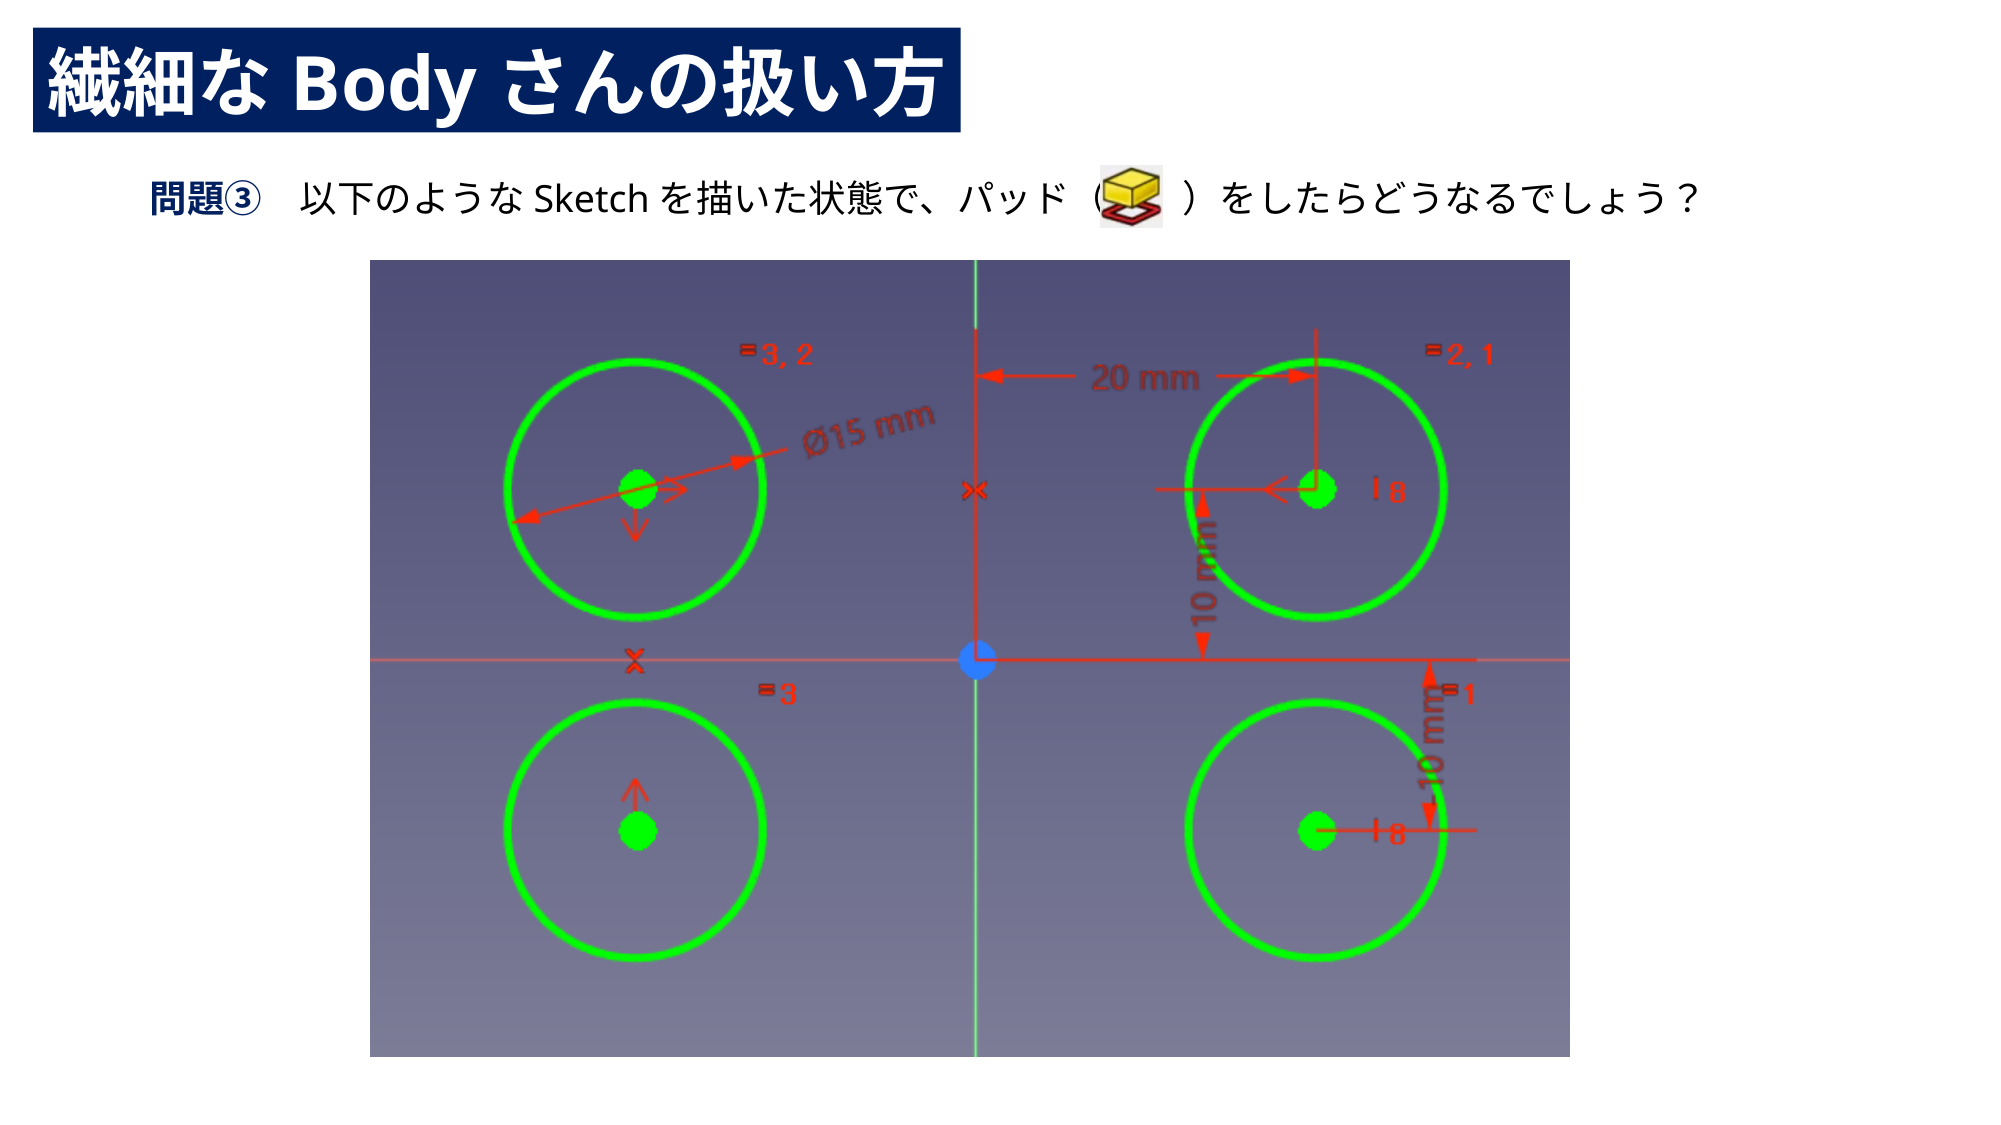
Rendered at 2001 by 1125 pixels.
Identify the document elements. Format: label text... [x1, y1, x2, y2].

text_box 繊細なBodyさんの扱い方 [33, 27, 961, 133]
text_box 問題③ 以下のようなSketchを描いた状態で、パッド（ ）をしたらどうなるでしょう？ [134, 167, 1100, 227]
picture [370, 260, 1570, 1057]
picture [1100, 165, 1163, 228]
text_box 問題③ 以下のようなSketchを描いた状態で、パッド（ ）をしたらどうなるでしょう？ [1163, 167, 1723, 227]
